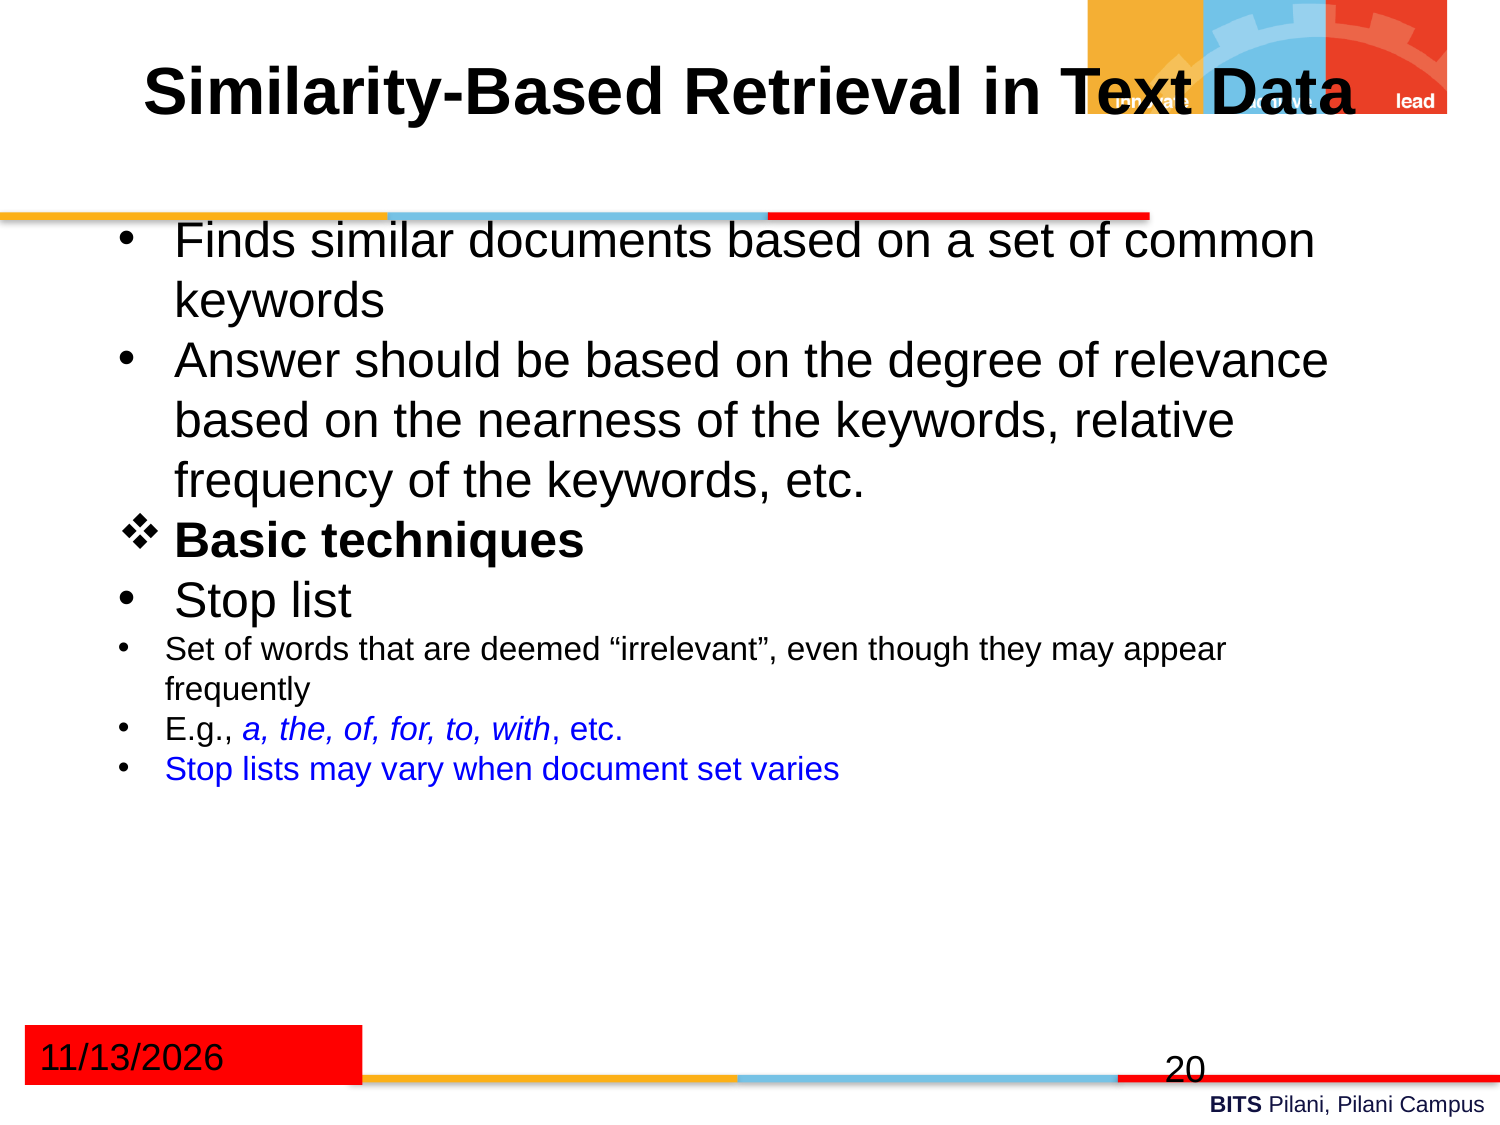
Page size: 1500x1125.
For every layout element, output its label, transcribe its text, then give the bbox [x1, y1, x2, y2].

picture [1087, 0, 1448, 114]
text_box Finds similar documents based on a set of common keywords Answer should be based on the degree of relevance based on the nearness of the keywords, relative frequency of the keywords, etc. Basic techniques Stop list Set of words that are deemed “irrelevant”, even though they may appear frequently E.g., a, the, of, for, to, with, etc. Stop lists may vary when document set varies [103, 199, 1397, 988]
text_box Similarity-Based Retrieval in Text Data [103, 36, 1397, 140]
text_box 04/08/2022 [24, 1025, 363, 1085]
text_box <number> [1149, 1037, 1500, 1098]
